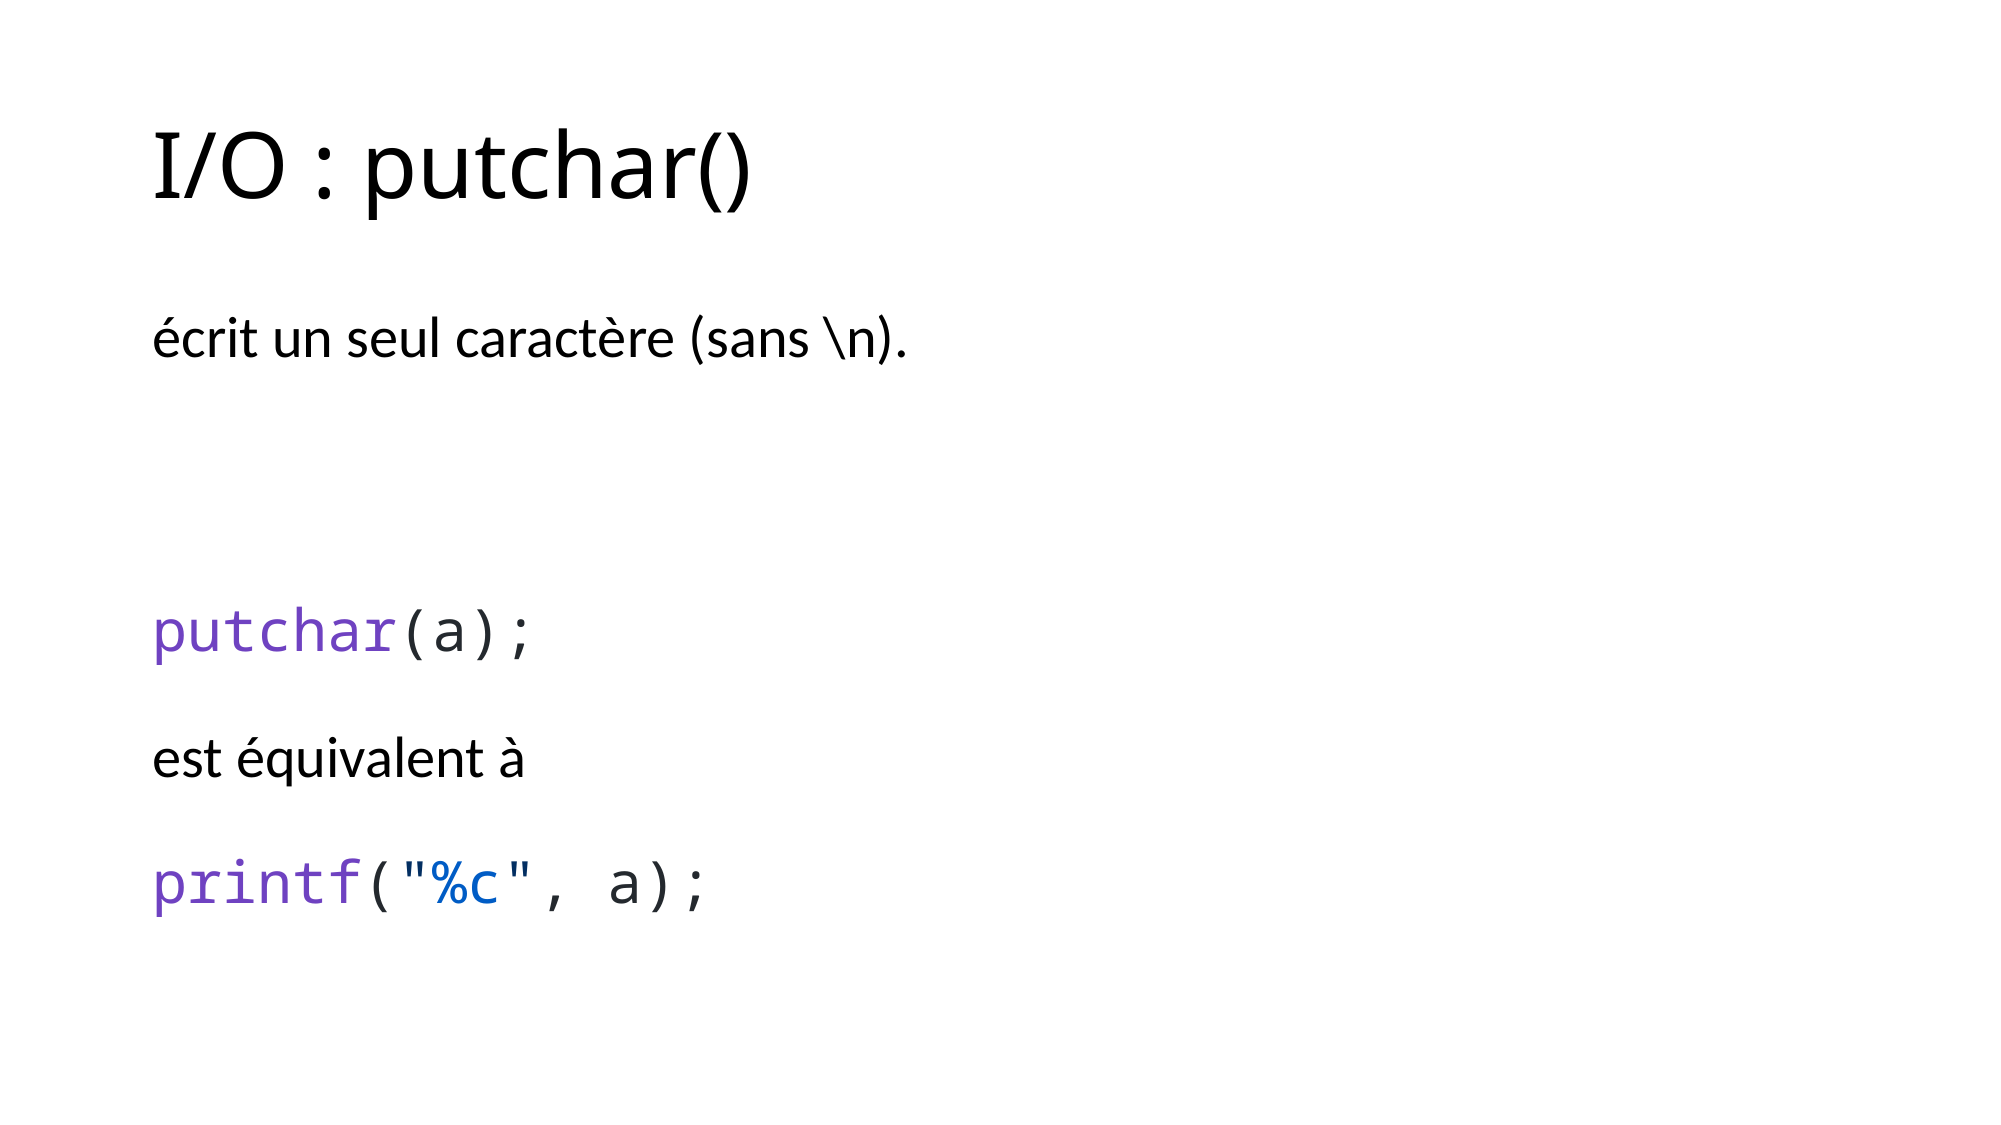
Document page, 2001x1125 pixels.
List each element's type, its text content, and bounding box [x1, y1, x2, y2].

list écrit un seul caractère (sans \n). putchar(a); est équivalent à printf("%c", a); [137, 299, 1863, 1014]
title I/O : putchar() [137, 59, 1863, 278]
